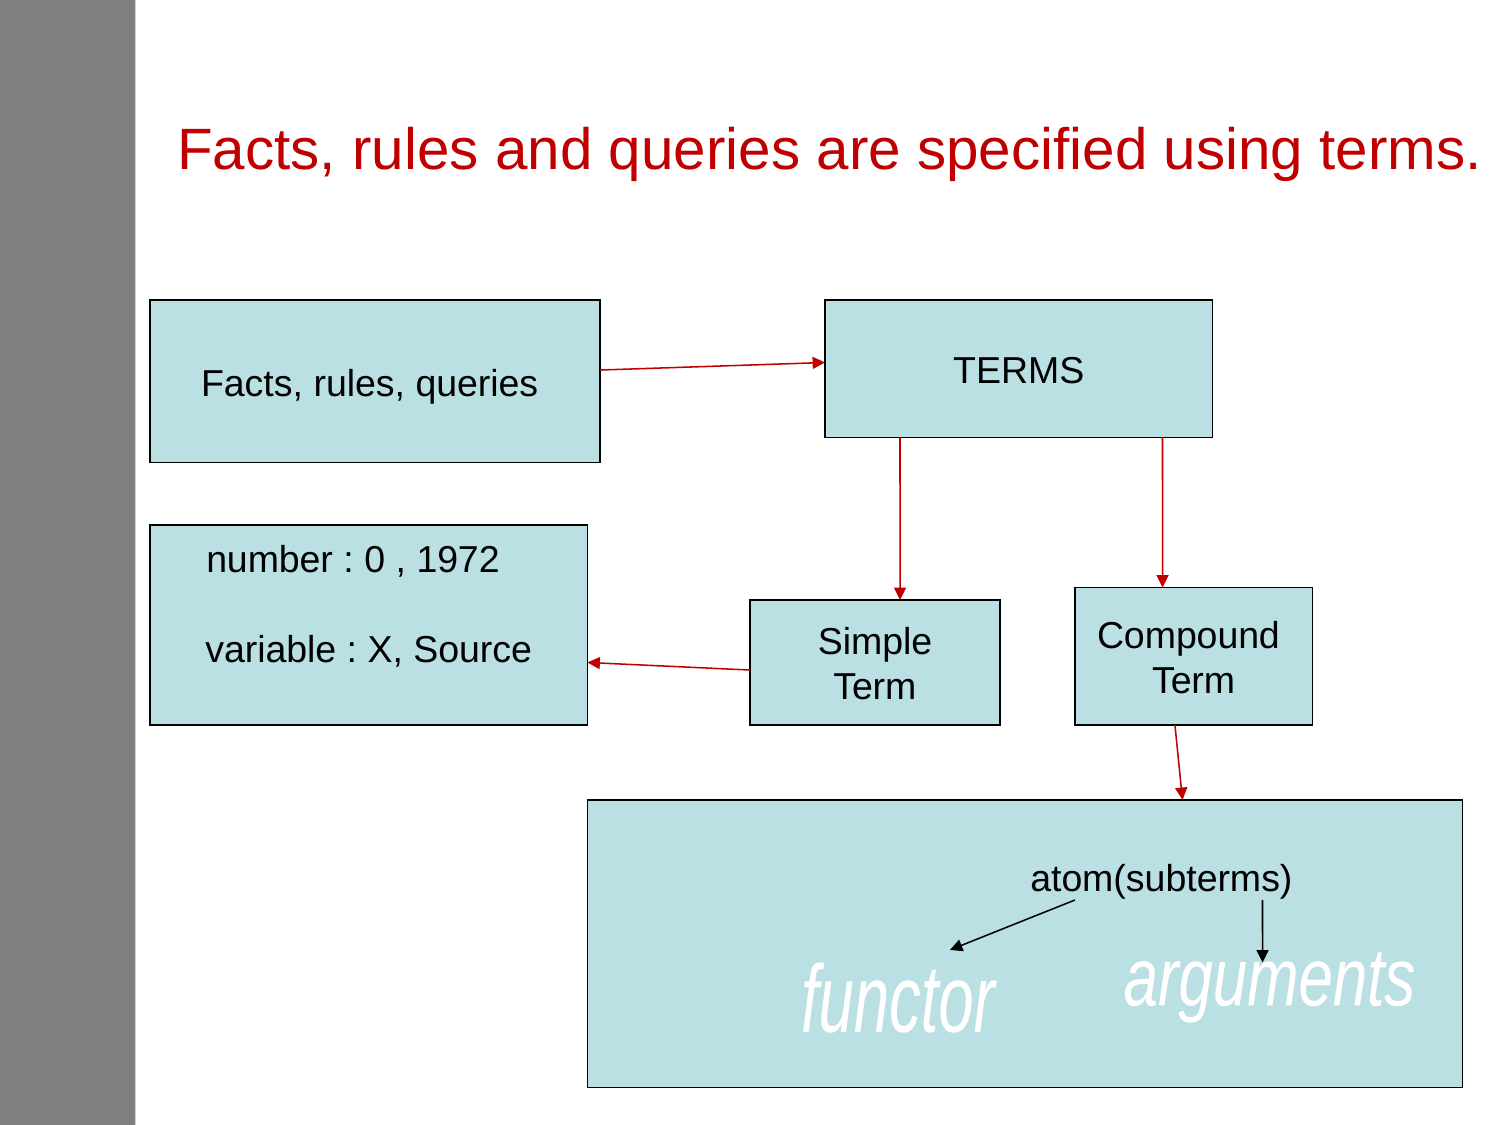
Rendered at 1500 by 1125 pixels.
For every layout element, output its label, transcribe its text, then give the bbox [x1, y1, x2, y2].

text_box [599, 356, 824, 371]
text_box number : 0 , 1972 variable : X, Source [149, 525, 588, 725]
text_box atom(subterms) [587, 799, 1463, 1088]
text_box [587, 656, 751, 671]
text_box [949, 899, 1076, 952]
text_box [1256, 899, 1269, 963]
text_box [893, 437, 907, 600]
text_box Simple Term [750, 600, 1000, 725]
text_box Compound Term [1074, 587, 1313, 725]
text_box [1174, 724, 1188, 799]
text_box Facts, rules, queries [149, 299, 600, 463]
text_box Facts, rules and queries are specified using terms. [162, 4, 1500, 288]
text_box [1156, 437, 1169, 587]
text_box TERMS [824, 299, 1213, 438]
